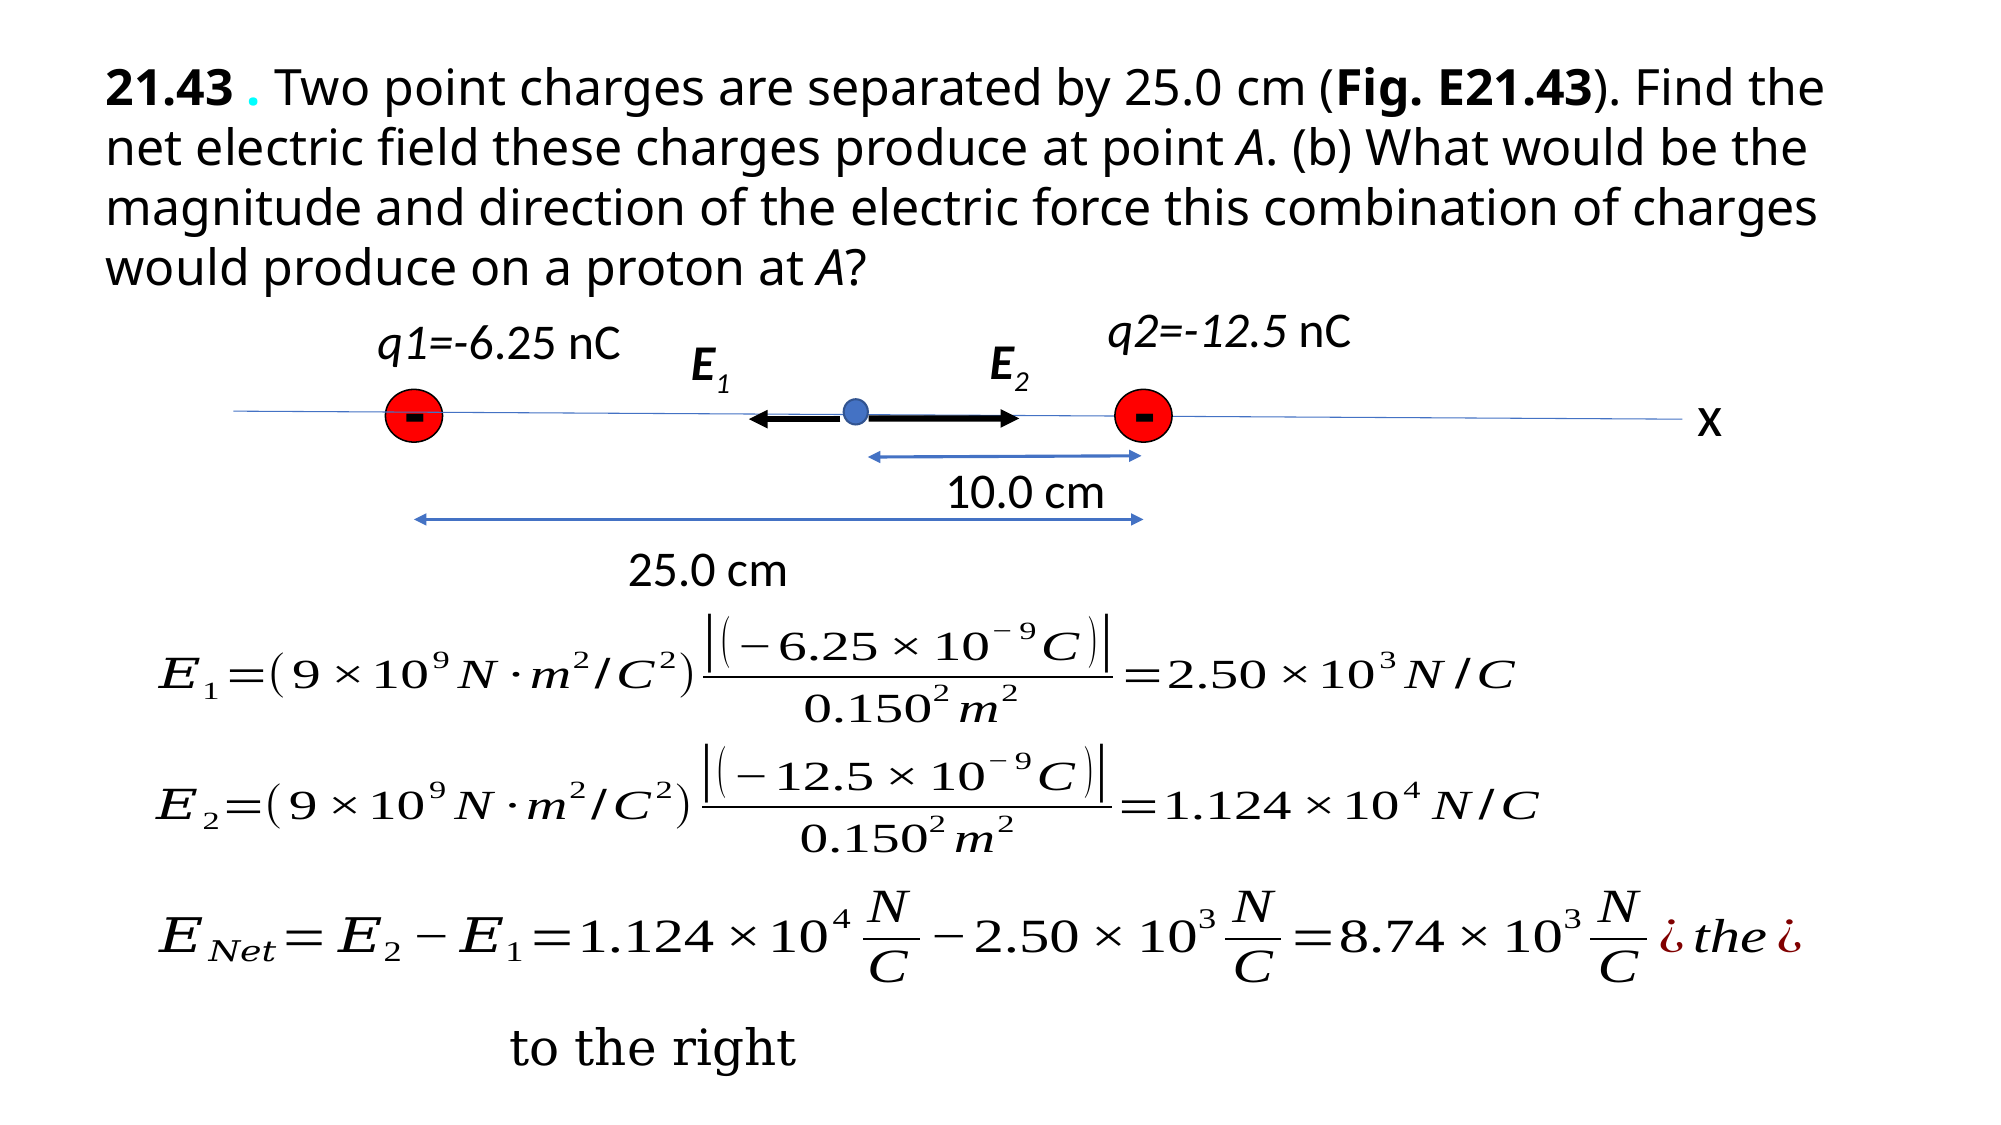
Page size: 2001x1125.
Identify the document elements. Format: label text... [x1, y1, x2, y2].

text_box x [1682, 371, 1748, 456]
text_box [233, 411, 1114, 420]
text_box q1=-6.25 nC [362, 302, 779, 386]
text_box q2=-12.5 nC [1092, 290, 1509, 374]
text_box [1173, 411, 1683, 420]
text_box 10.0 cm [930, 451, 1337, 527]
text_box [385, 361, 443, 411]
text_box 21.43 . Two point charges are separated by 25.0 cm (Fig. E21.43). Find the net electric field these charges produce at point A. (b) What would be the magnitude and direction of the electric force this combination of charges would produce on a proton at A? [90, 48, 1870, 303]
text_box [1114, 361, 1173, 457]
text_box 25.0 cm [612, 529, 1020, 604]
text_box E2 [974, 321, 1114, 405]
text_box [845, 420, 867, 426]
text_box [842, 398, 869, 411]
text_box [385, 420, 443, 457]
text_box E1 [676, 323, 860, 407]
